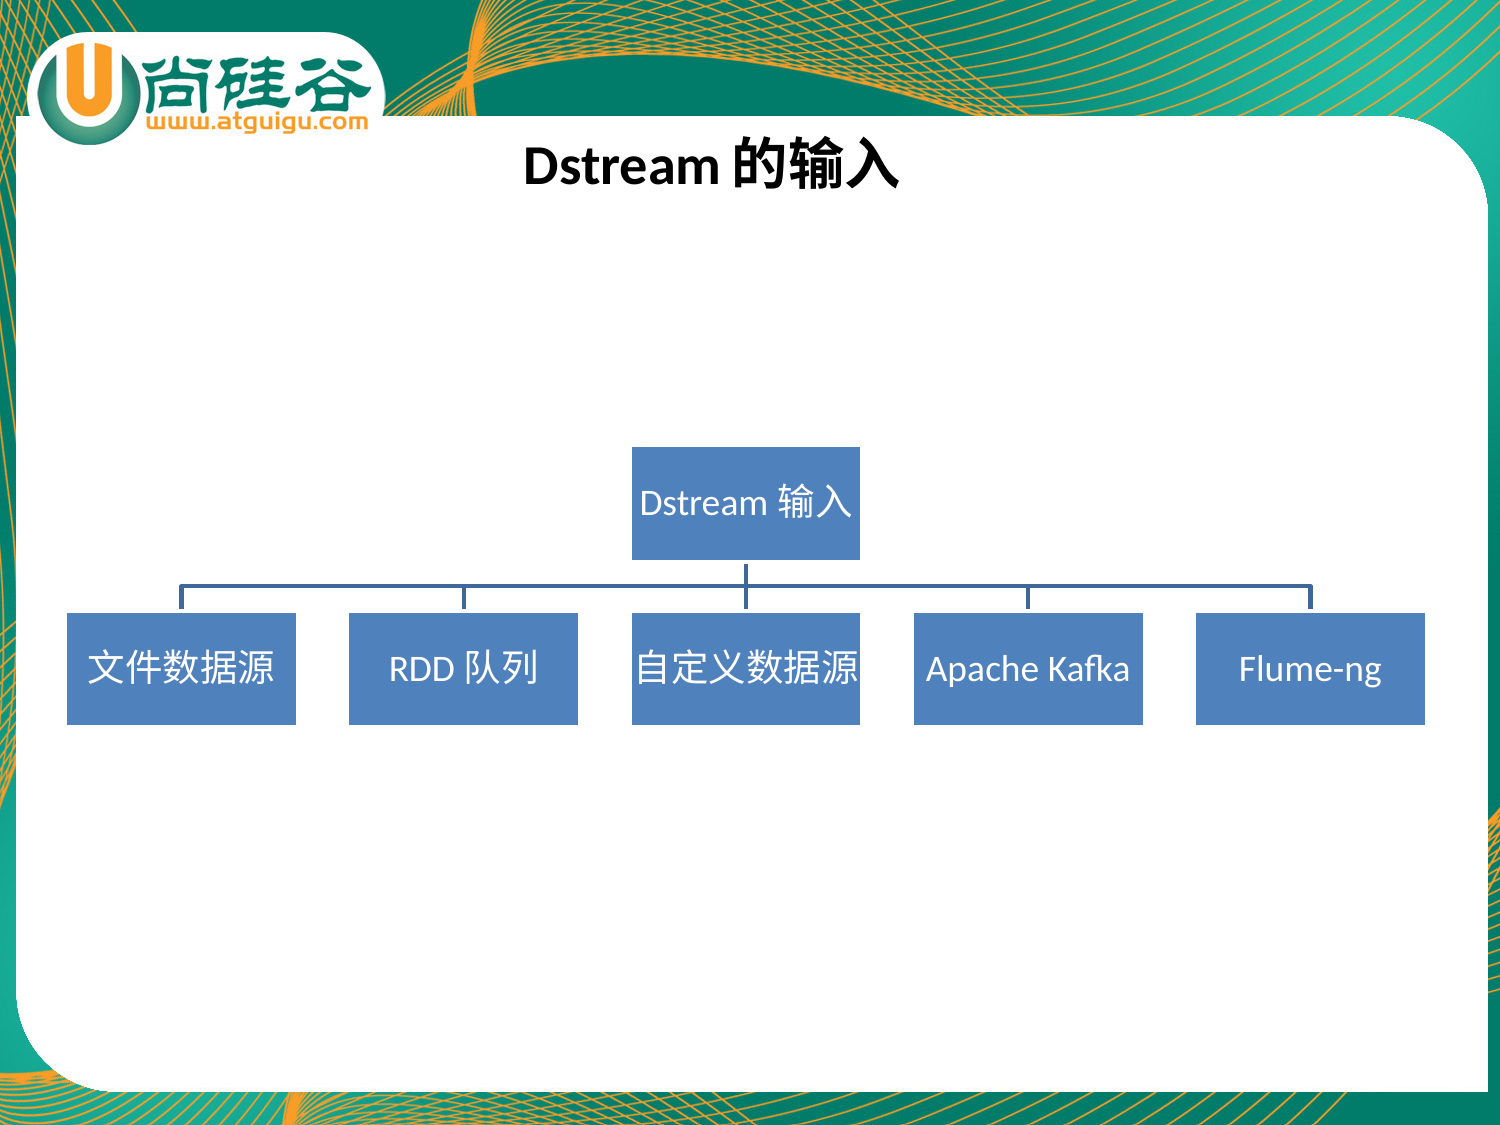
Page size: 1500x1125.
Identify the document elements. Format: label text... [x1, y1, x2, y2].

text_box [64, 326, 1428, 847]
title Dstream的输入 [301, 120, 1124, 203]
picture [0, 0, 1500, 1125]
